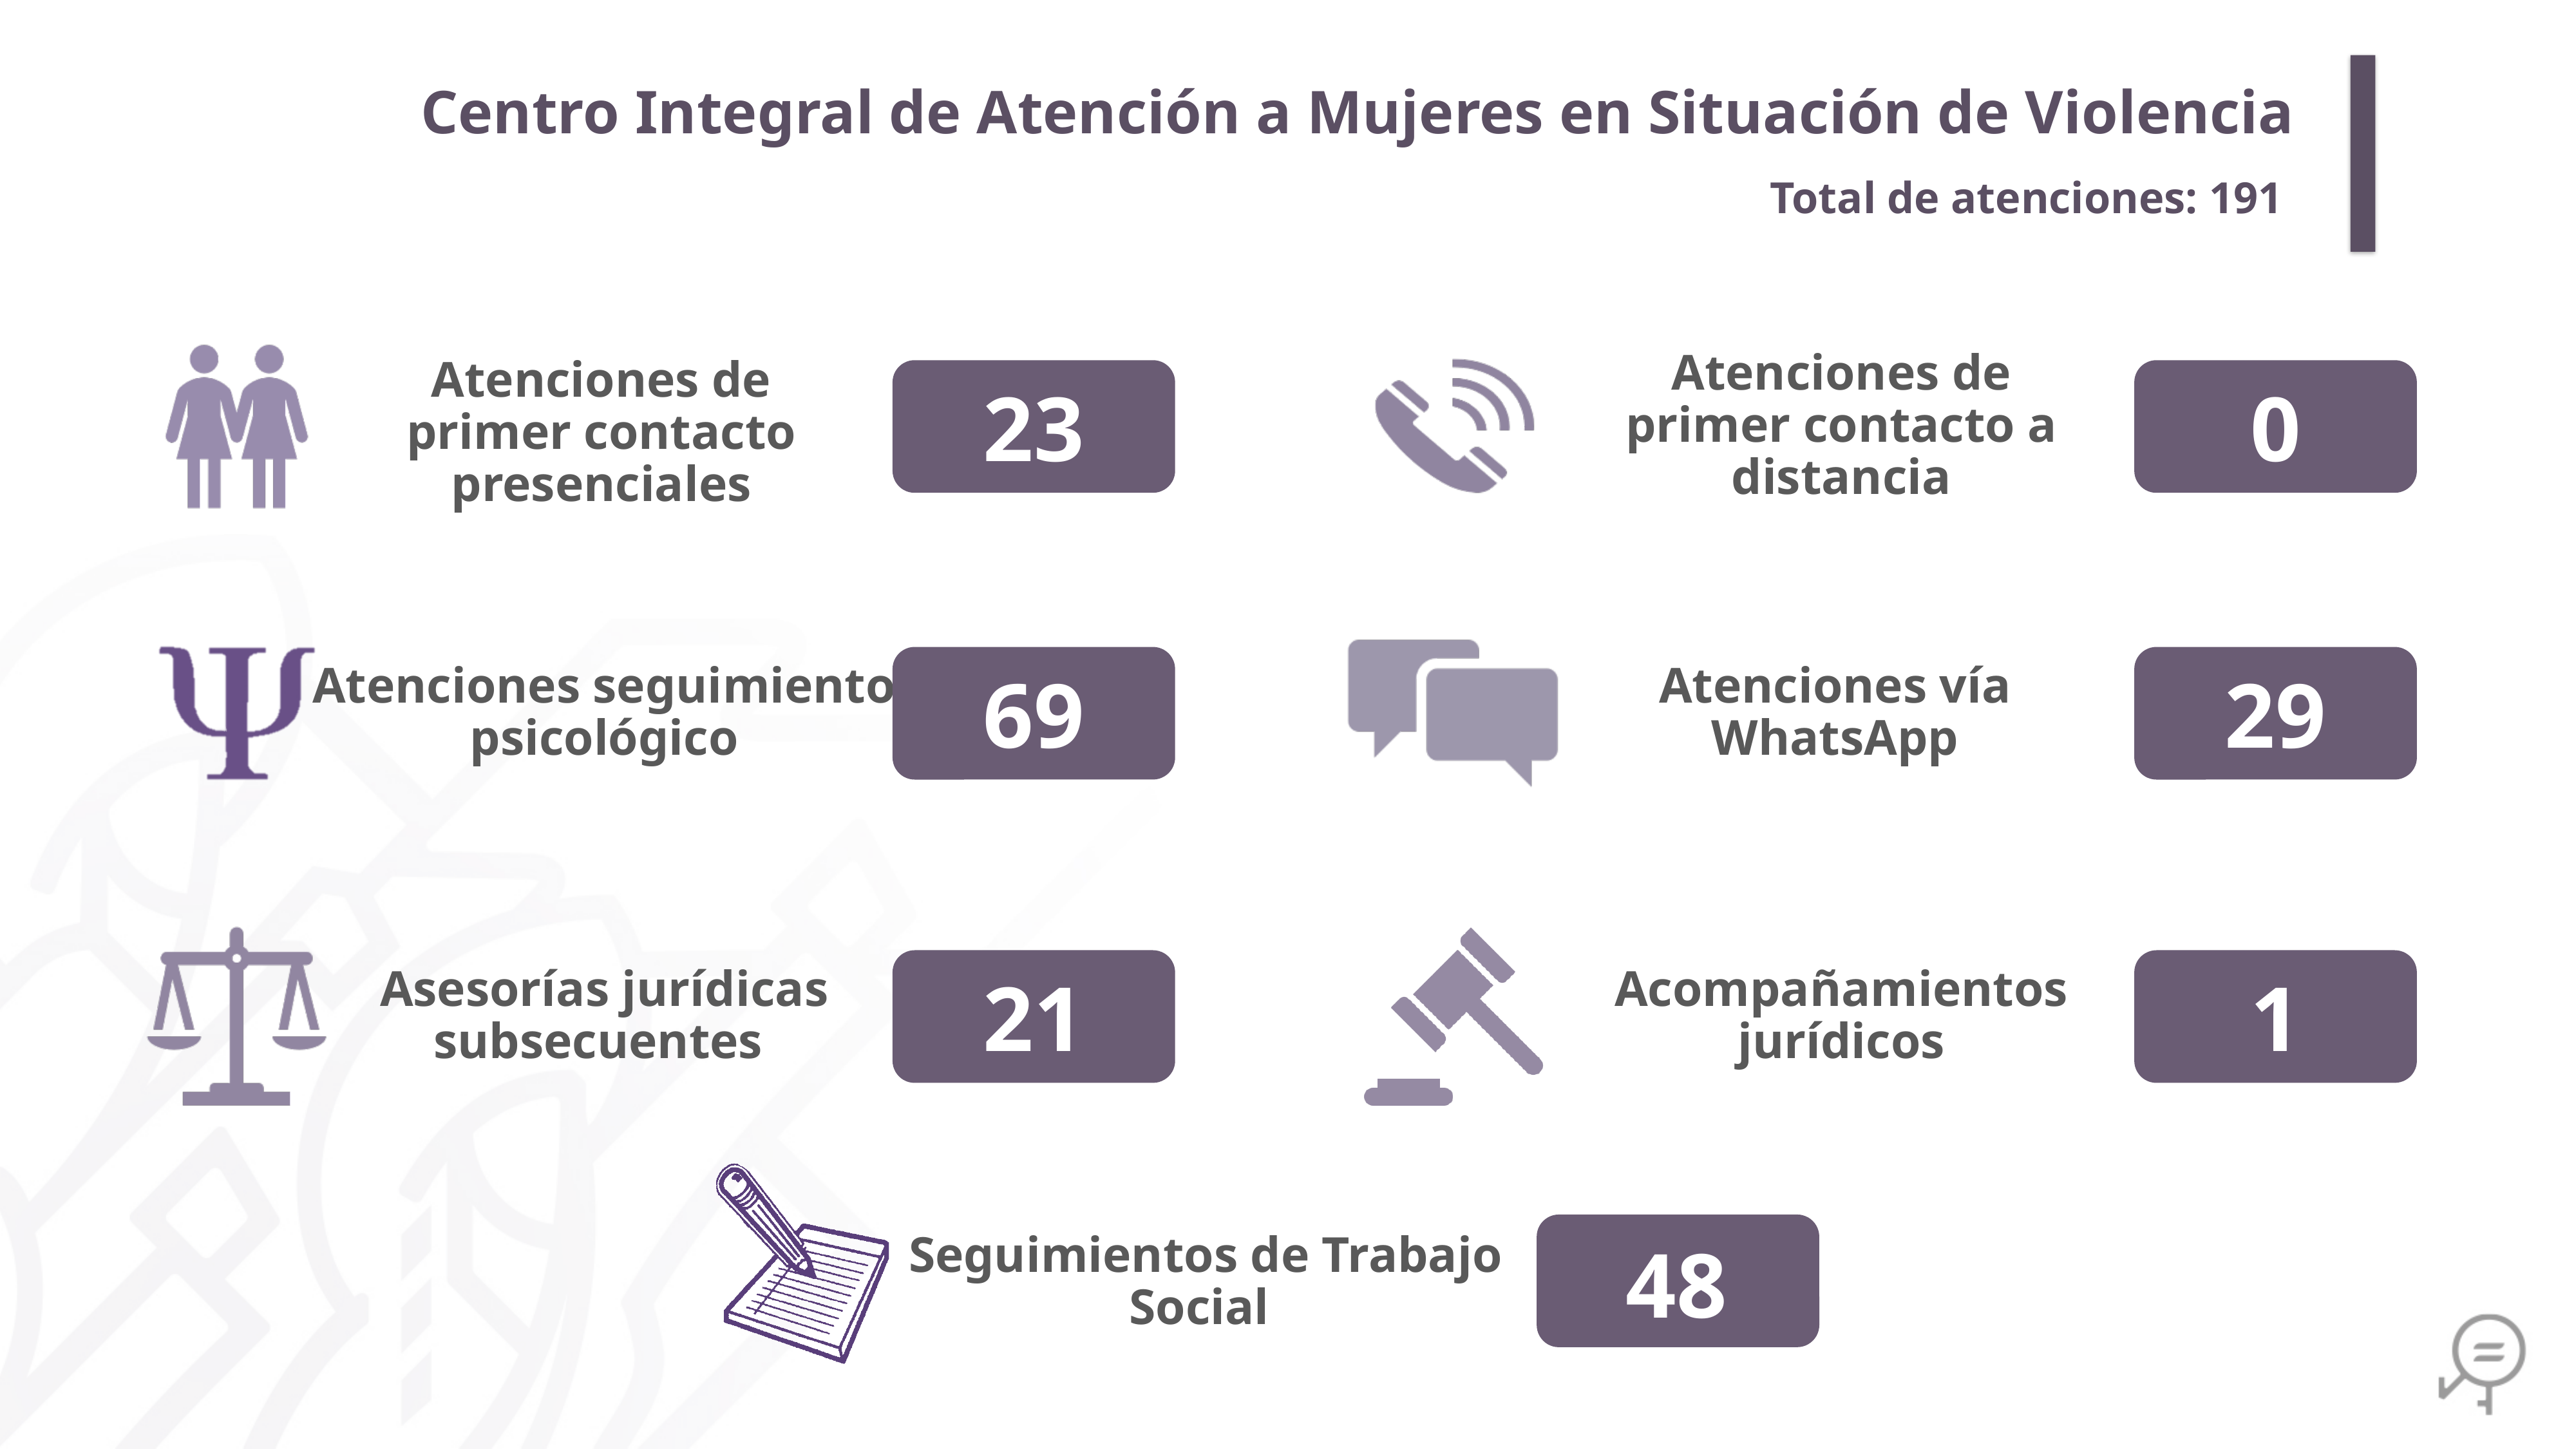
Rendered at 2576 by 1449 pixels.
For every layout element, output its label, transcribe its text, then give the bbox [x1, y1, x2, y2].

text_box [1537, 1214, 1820, 1347]
picture [708, 1161, 893, 1372]
text_box Atenciones de primer contacto presenciales [337, 367, 866, 500]
text_box [892, 647, 1175, 780]
text_box [892, 360, 1175, 493]
picture [90, 629, 384, 798]
text_box 21 [934, 958, 1133, 1074]
text_box Asesorías jurídicas subsecuentes [346, 978, 892, 1056]
text_box Centro Integral de Atención a Mujeres en Situación de Violencia [353, 64, 2315, 164]
text_box 23 [934, 368, 1133, 484]
text_box 0 [2177, 368, 2374, 484]
picture [1338, 328, 1567, 524]
text_box Atenciones seguimiento psicológico [386, 688, 892, 739]
text_box [892, 950, 1175, 1083]
picture [1346, 909, 1560, 1124]
text_box Atenciones vía WhatsApp [1581, 662, 2128, 764]
text_box 1 [2177, 958, 2374, 1074]
text_box Atenciones de primer contacto a distancia [1592, 368, 2091, 486]
text_box 48 [1578, 1224, 1776, 1340]
text_box [2134, 647, 2417, 780]
text_box Acompañamientos jurídicos [1562, 985, 2134, 1048]
text_box [2350, 55, 2376, 252]
picture [139, 328, 334, 524]
text_box 29 [2177, 654, 2374, 771]
picture [1327, 587, 1578, 839]
text_box [2134, 360, 2417, 493]
picture [129, 909, 344, 1124]
text_box [2134, 950, 2417, 1083]
text_box 69 [934, 654, 1133, 771]
text_box Total de atenciones: 191 [1760, 166, 2333, 227]
text_box Seguimientos de Trabajo Social [895, 1214, 1519, 1351]
